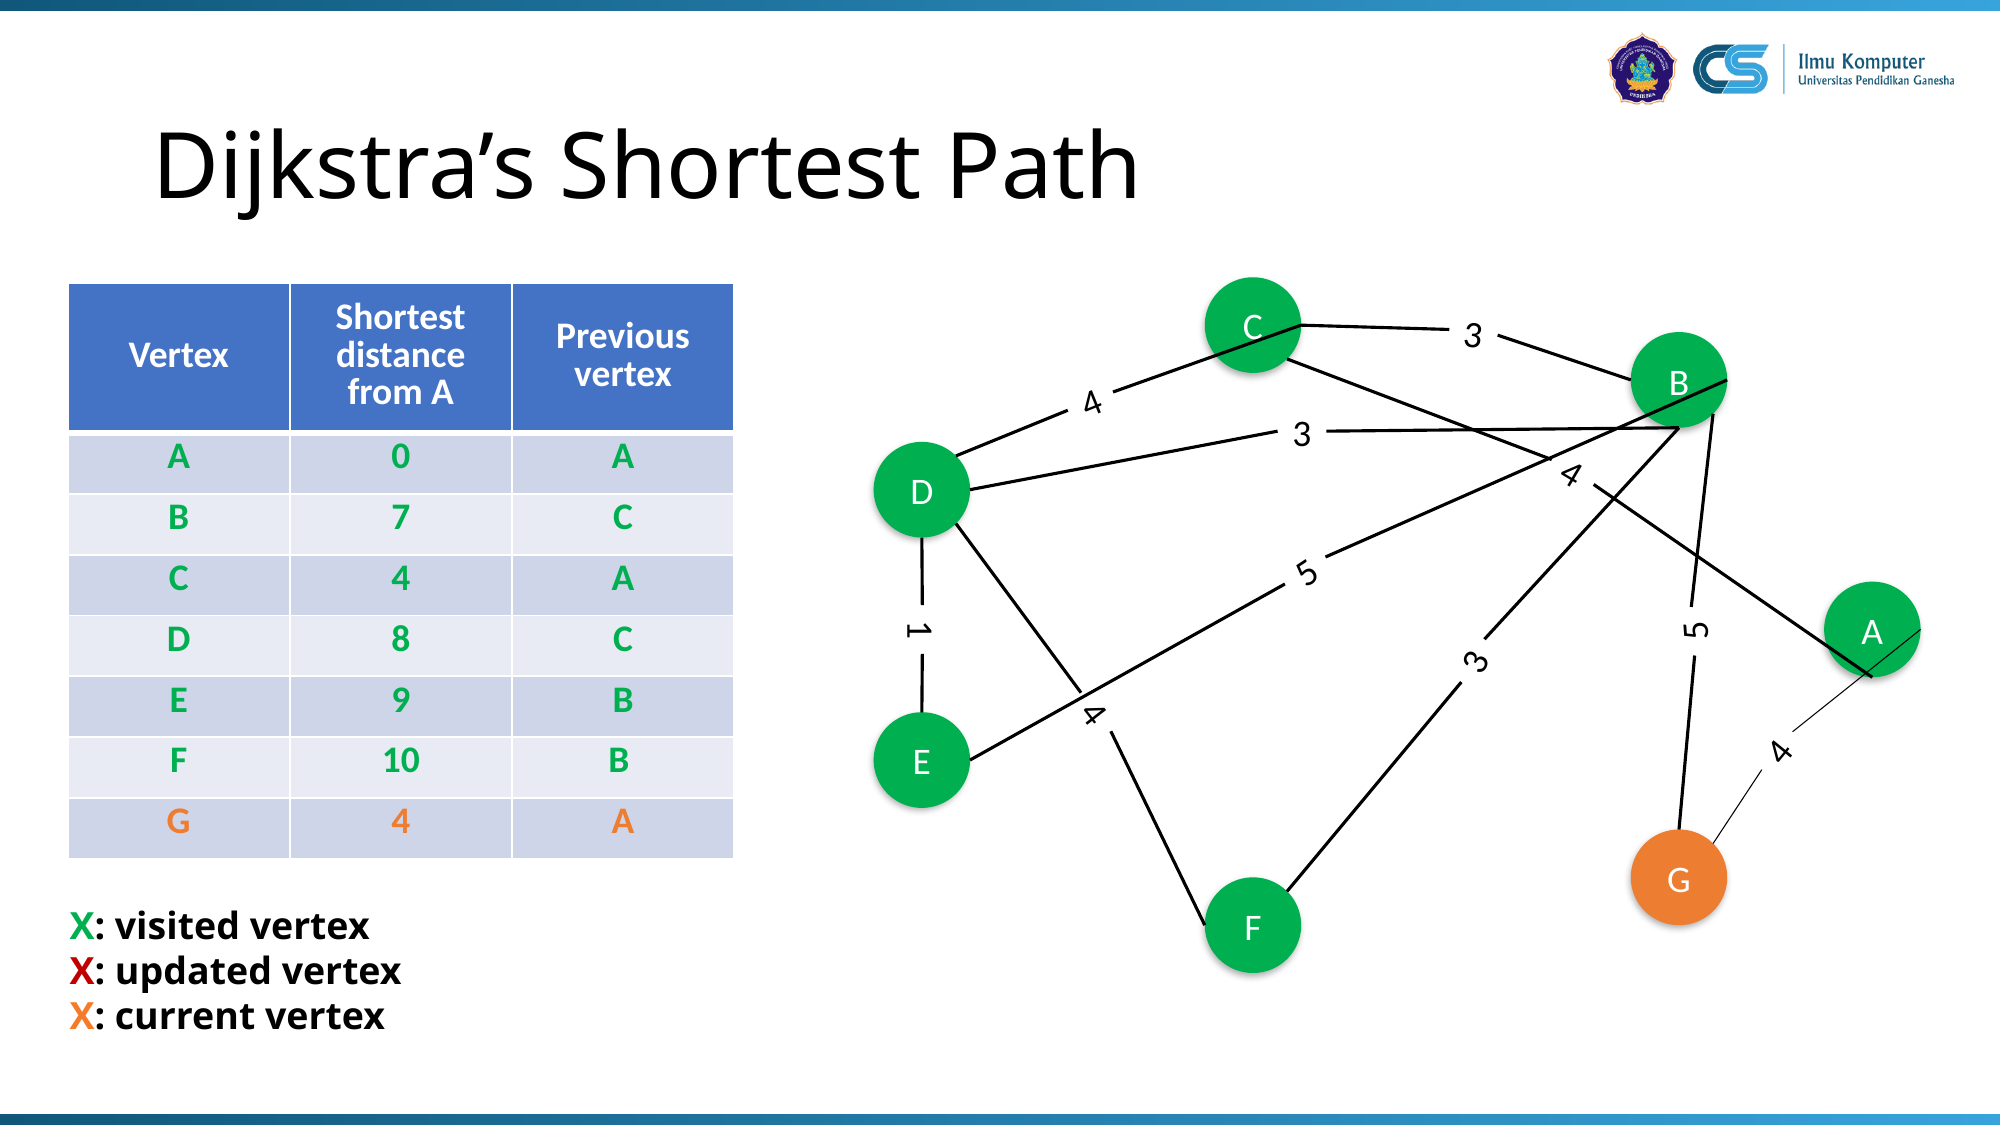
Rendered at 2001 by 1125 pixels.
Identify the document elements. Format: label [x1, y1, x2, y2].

table_cell [291, 495, 511, 554]
table_header [291, 284, 511, 430]
table_header [69, 284, 289, 430]
text_box [0, 1113, 2000, 1125]
text_box [1605, 32, 1954, 105]
title [137, 59, 1863, 278]
table_cell [513, 556, 733, 615]
table_cell [513, 616, 733, 675]
table_cell [69, 677, 289, 736]
table_cell [513, 738, 733, 797]
text_box [892, 605, 953, 654]
table_cell [513, 495, 733, 554]
text_box [0, 0, 2000, 11]
table_cell [291, 738, 511, 797]
table_cell [291, 556, 511, 615]
table_cell [513, 436, 733, 493]
text_box [1203, 276, 1303, 354]
table_header [513, 284, 733, 430]
table_cell [513, 799, 733, 858]
table_cell [69, 495, 289, 554]
table_cell [69, 799, 289, 858]
table_cell [291, 436, 511, 493]
text_box [54, 894, 417, 1045]
table_cell [69, 738, 289, 797]
table_cell [69, 556, 289, 615]
table_cell [291, 799, 511, 858]
table_cell [513, 677, 733, 736]
table_cell [291, 677, 511, 736]
table_cell [69, 616, 289, 675]
table_cell [291, 616, 511, 675]
table_cell [69, 436, 289, 493]
text_box [872, 299, 1922, 975]
